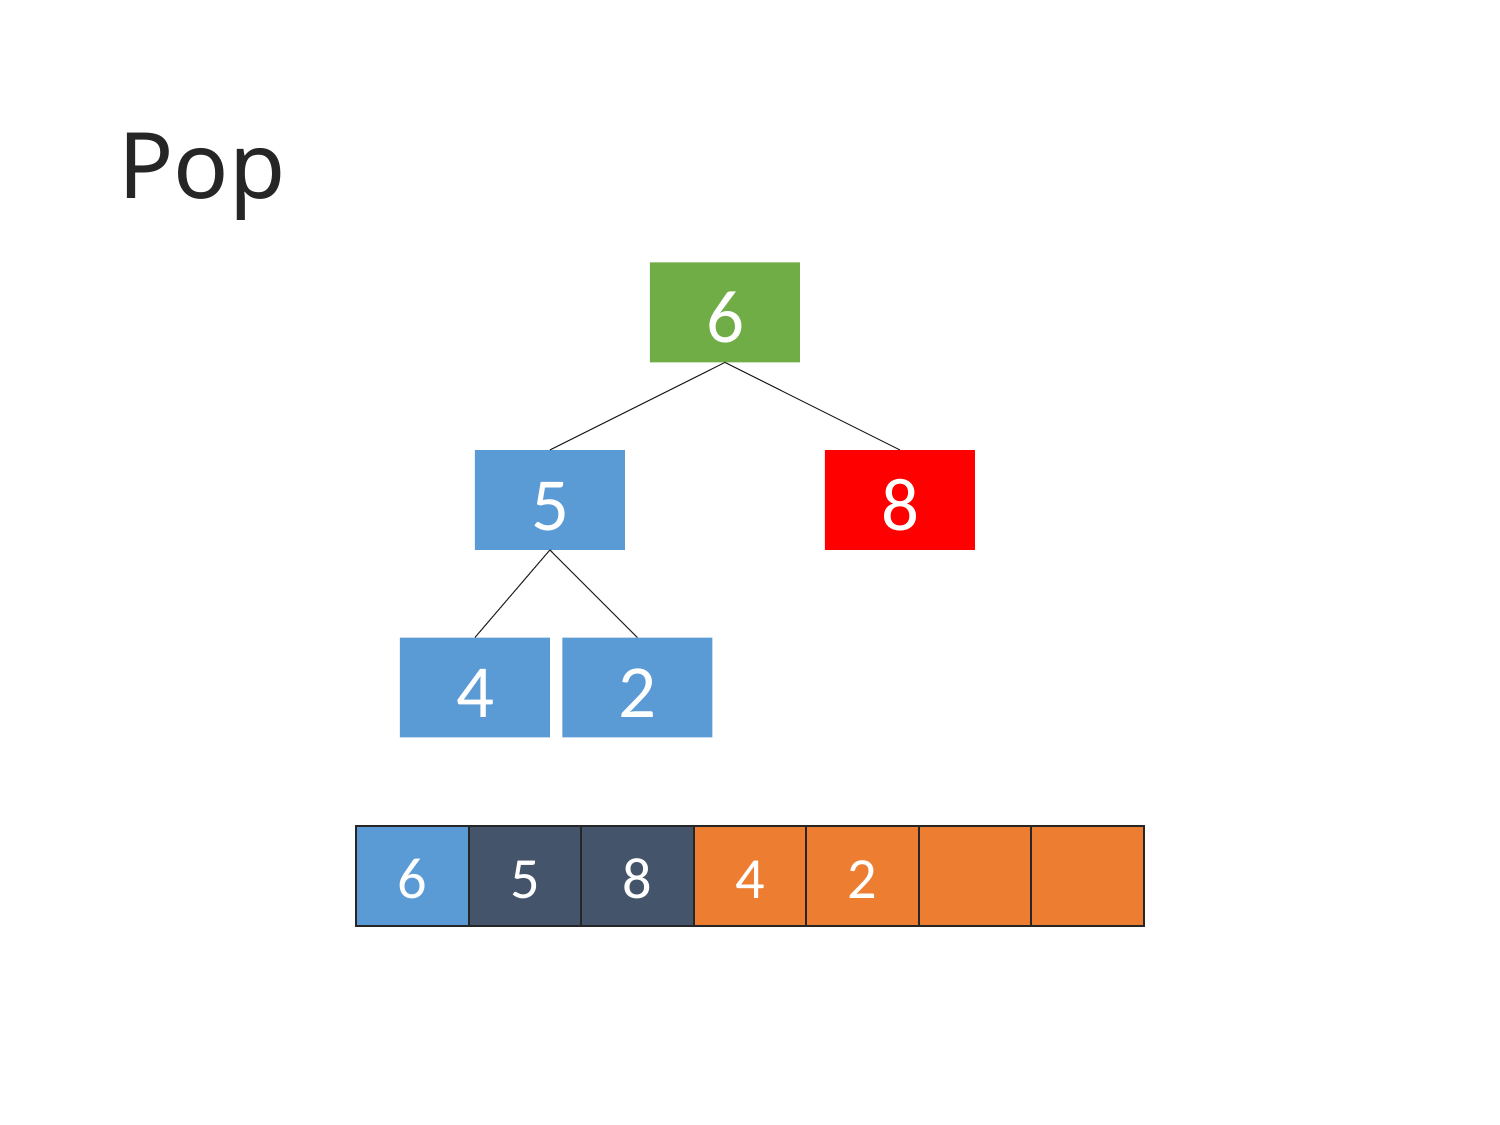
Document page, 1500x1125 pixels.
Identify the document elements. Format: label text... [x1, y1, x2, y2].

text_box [356, 825, 1144, 926]
title Pop [103, 59, 1397, 278]
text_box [549, 362, 724, 450]
text_box 2 [561, 636, 713, 738]
text_box 8 [824, 449, 976, 551]
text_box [474, 549, 549, 638]
text_box 4 [399, 636, 551, 738]
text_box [724, 362, 900, 450]
text_box 6 [649, 261, 801, 362]
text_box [549, 549, 638, 638]
text_box 5 [474, 449, 626, 549]
